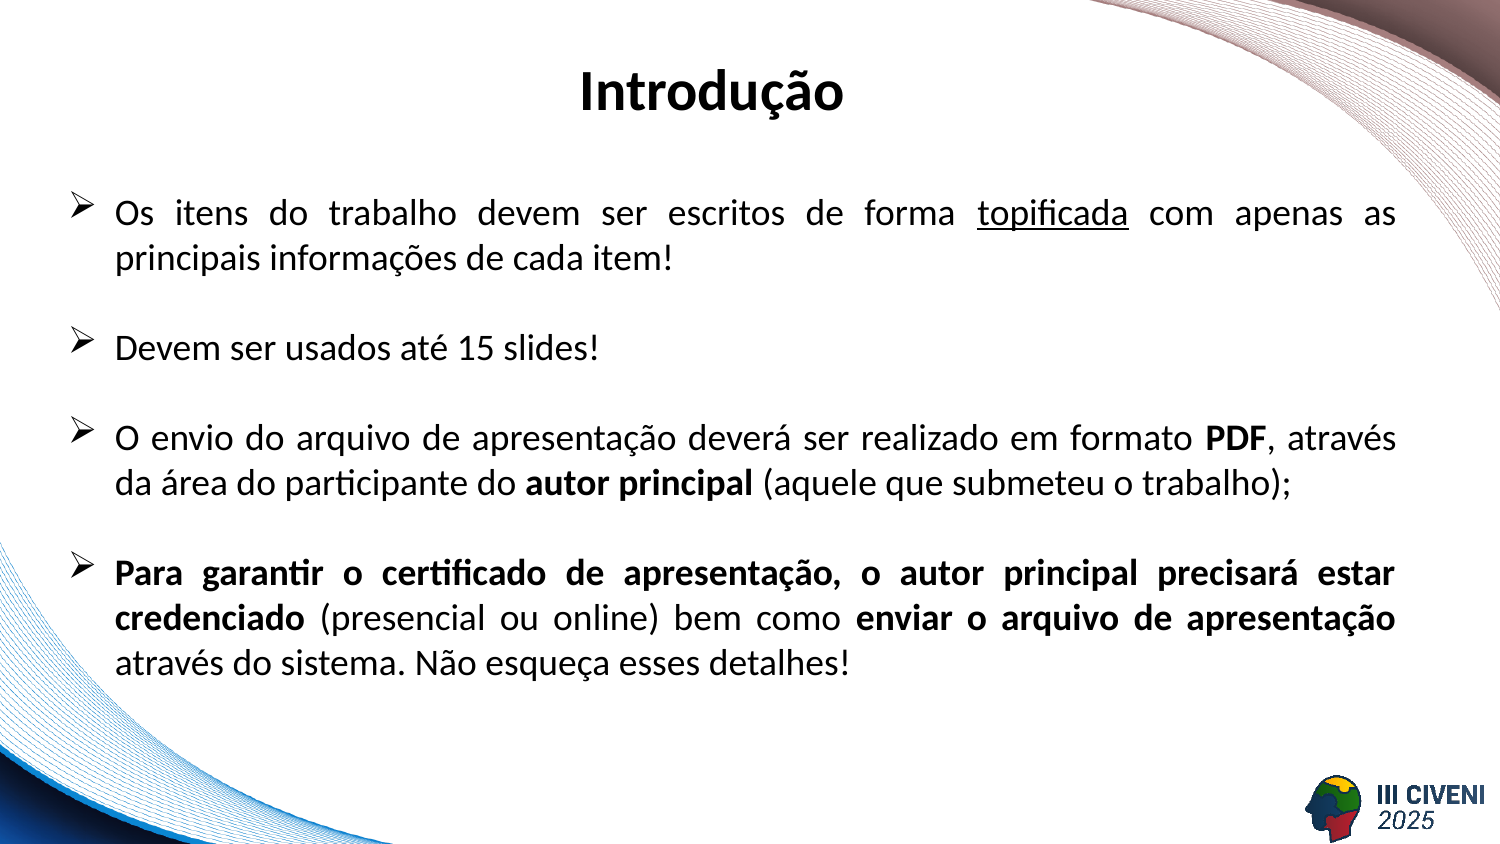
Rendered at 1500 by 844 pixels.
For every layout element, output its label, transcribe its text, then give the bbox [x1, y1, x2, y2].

text_box Os itens do trabalho devem ser escritos de forma topificada com apenas as principais informações de cada item! Devem ser usados até 15 slides! O envio do arquivo de apresentação deverá ser realizado em formato PDF, através da área do participante do autor principal (aquele que submeteu o trabalho); Para garantir o certificado de apresentação, o autor principal precisará estar credenciado (presencial ou online) bem como enviar o arquivo de apresentação através do sistema. Não esqueça esses detalhes! [53, 180, 1412, 690]
text_box Introdução [242, 45, 1183, 152]
picture [1305, 775, 1484, 843]
picture [0, 535, 764, 844]
